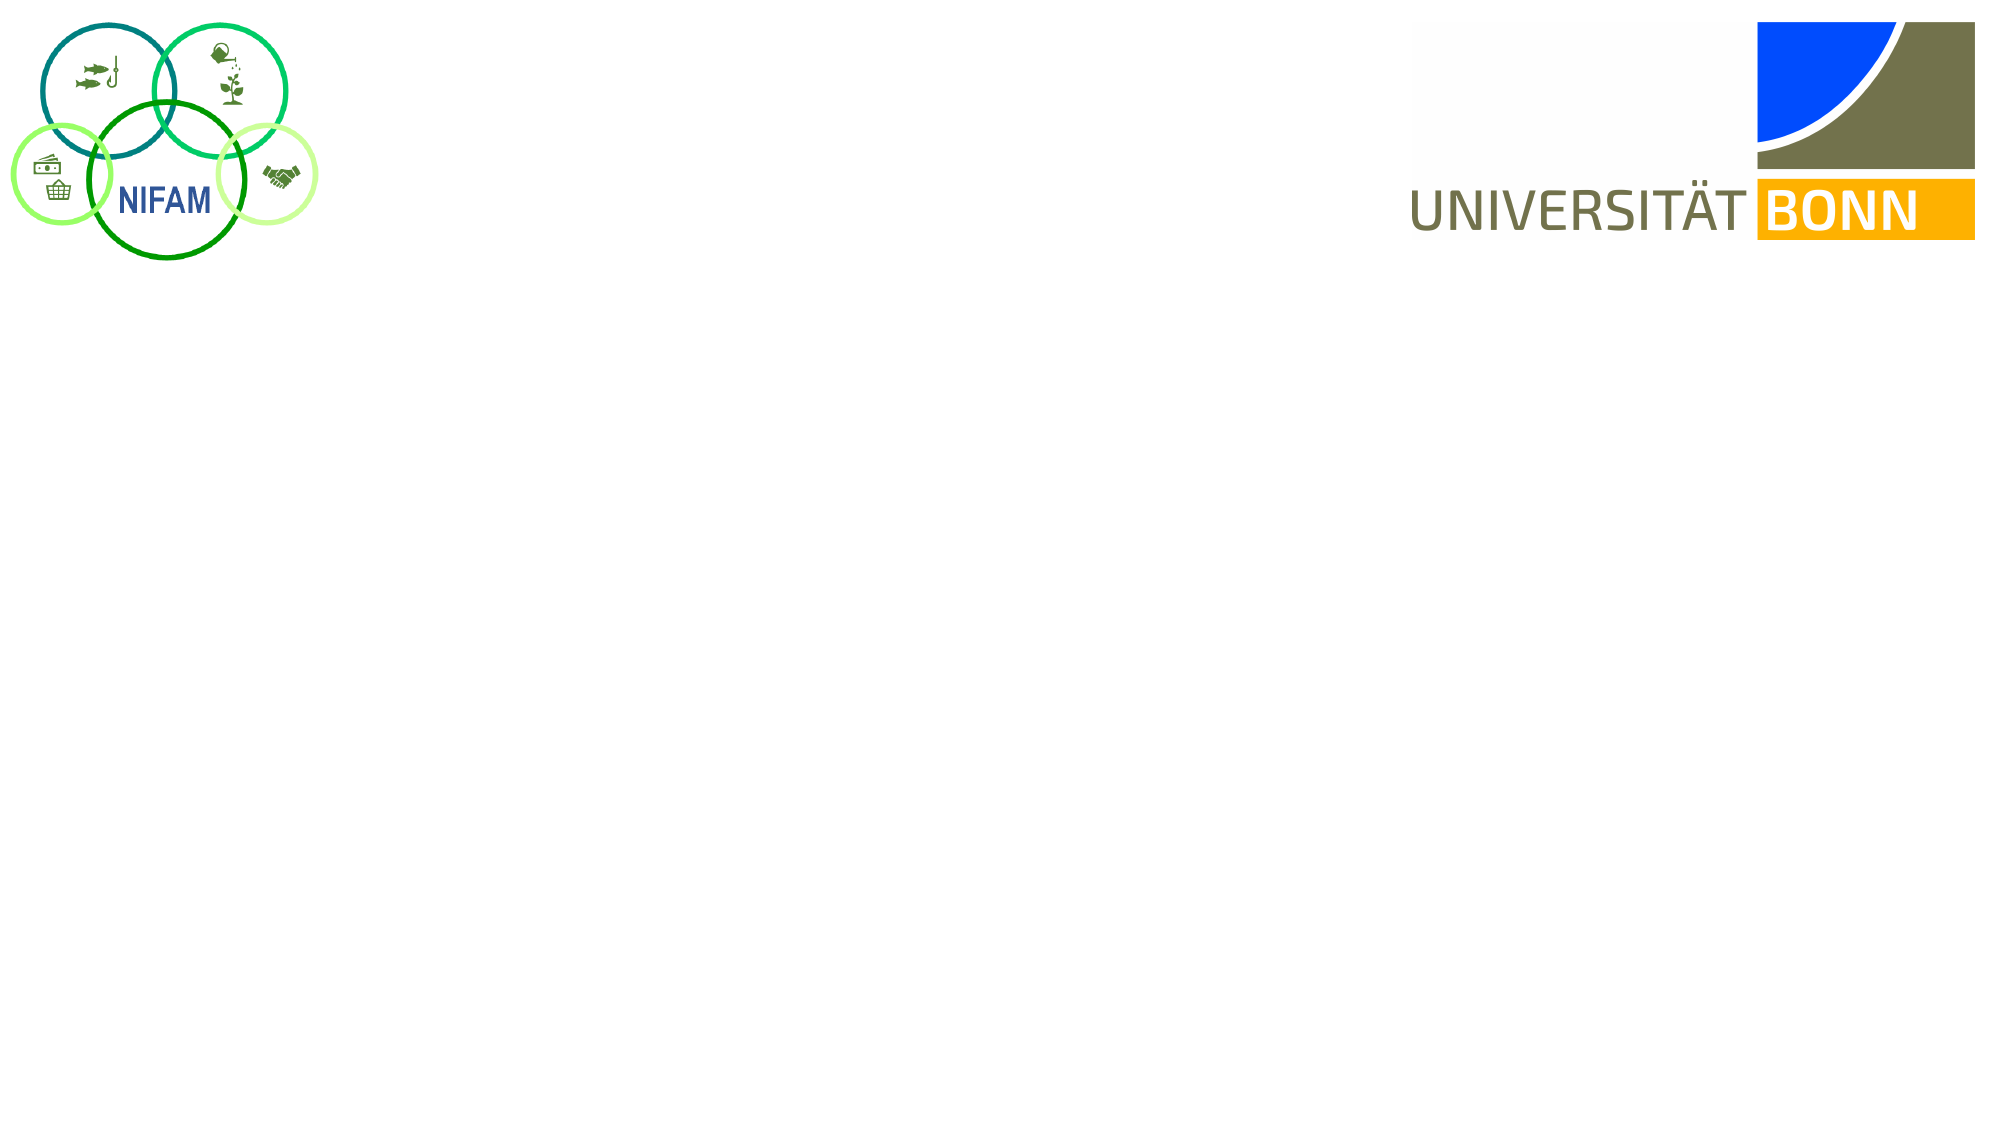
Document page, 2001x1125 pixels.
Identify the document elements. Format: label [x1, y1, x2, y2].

picture [1412, 22, 1975, 240]
picture [0, 22, 333, 263]
